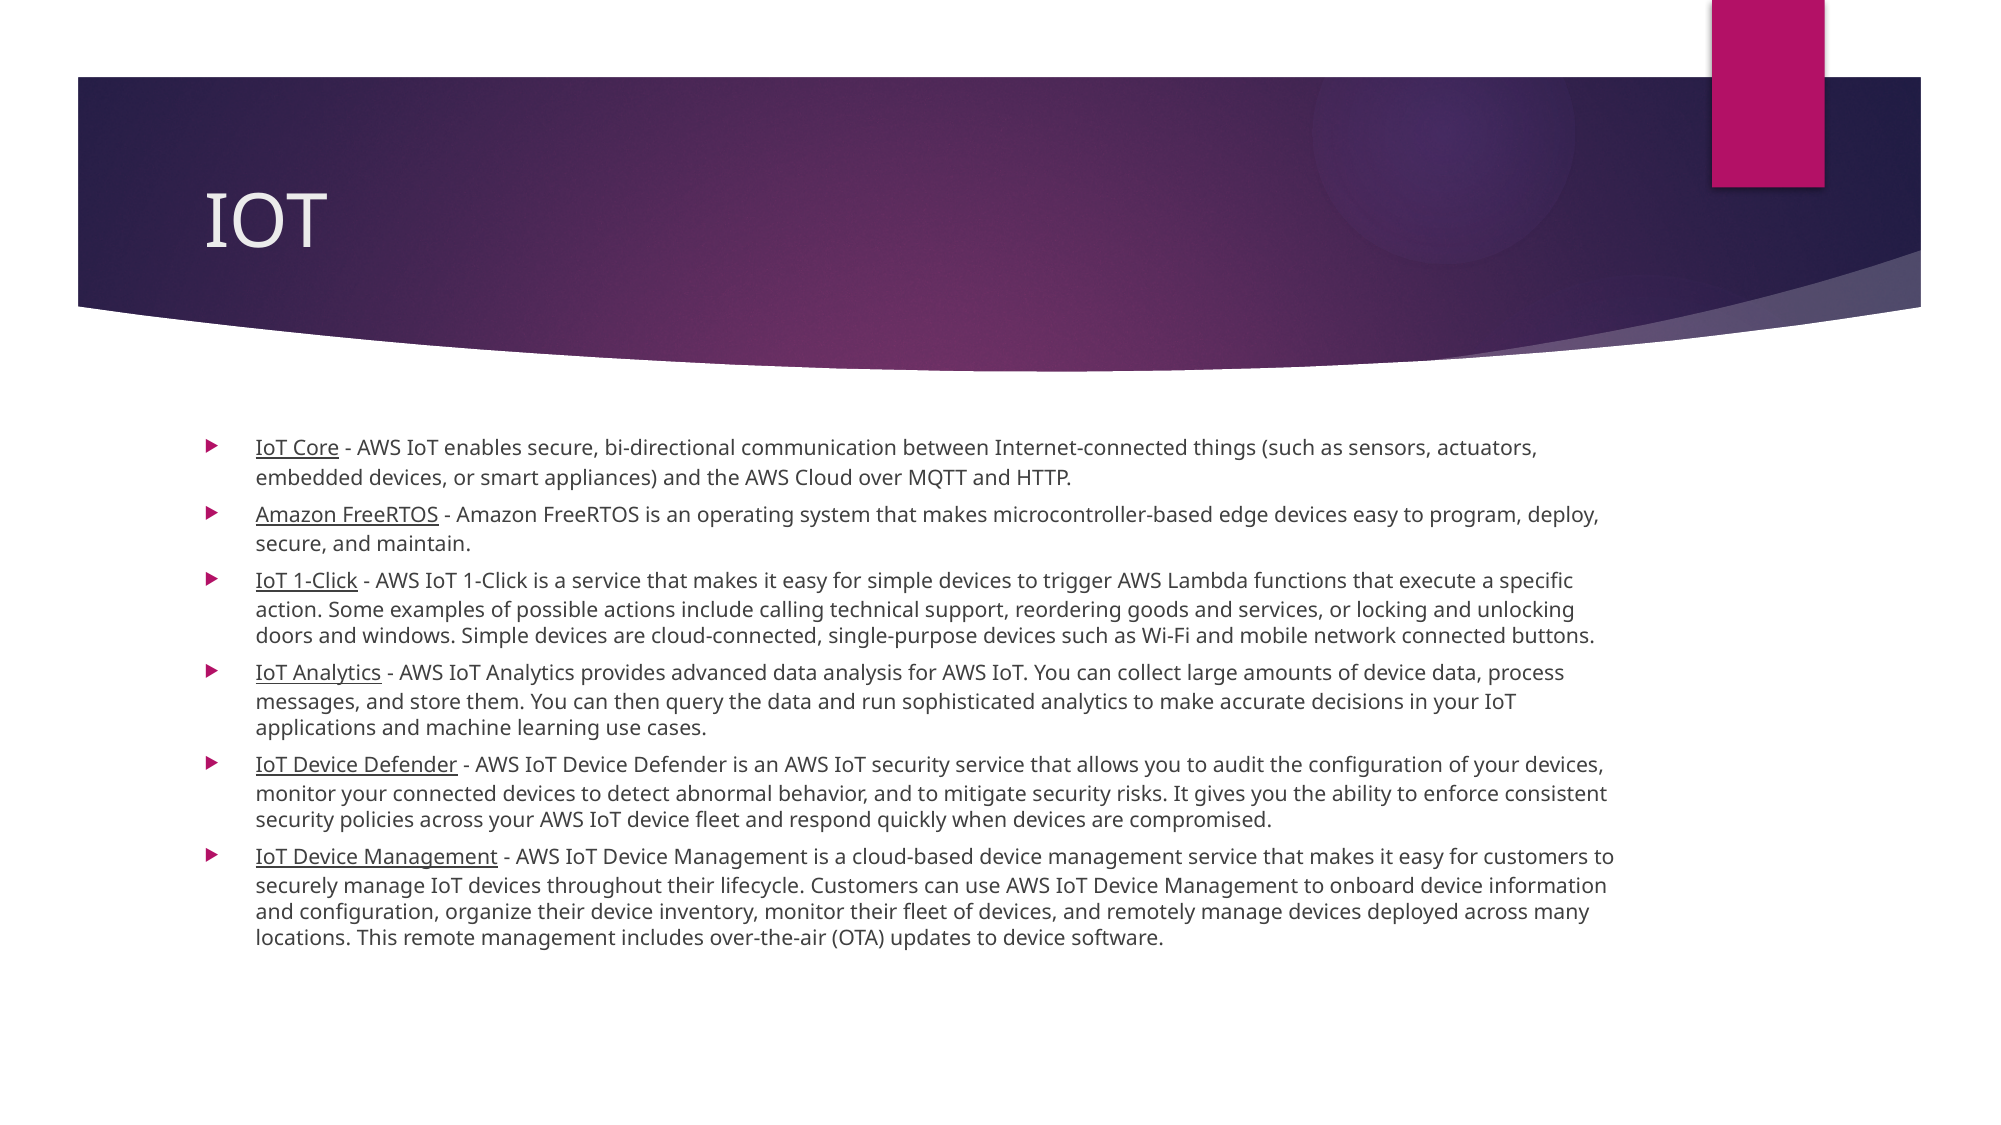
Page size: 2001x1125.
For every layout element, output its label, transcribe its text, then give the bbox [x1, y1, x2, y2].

list IoT Core - AWS IoT enables secure, bi-directional communication between Internet-connected things (such as sensors, actuators, embedded devices, or smart appliances) and the AWS Cloud over MQTT and HTTP. Amazon FreeRTOS - Amazon FreeRTOS is an operating system that makes microcontroller-based edge devices easy to program, deploy, secure, and maintain. IoT 1-Click - AWS IoT 1-Click is a service that makes it easy for simple devices to trigger AWS Lambda functions that execute a specific action. Some examples of possible actions include calling technical support, reordering goods and services, or locking and unlocking doors and windows. Simple devices are cloud-connected, single-purpose devices such as Wi-Fi and mobile network connected buttons. IoT Analytics - AWS IoT Analytics provides advanced data analysis for AWS IoT. You can collect large amounts of device data, process messages, and store them. You can then query the data and run sophisticated analytics to make accurate decisions in your IoT applications and machine learning use cases. IoT Device Defender - AWS IoT Device Defender is an AWS IoT security service that allows you to audit the configuration of your devices, monitor your connected devices to detect abnormal behavior, and to mitigate security risks. It gives you the ability to enforce consistent security policies across your AWS IoT device fleet and respond quickly when devices are compromised. IoT Device Management - AWS IoT Device Management is a cloud-based device management service that makes it easy for customers to securely manage IoT devices throughout their lifecycle. Customers can use AWS IoT Device Management to onboard device information and configuration, organize their device inventory, monitor their fleet of devices, and remotely manage devices deployed across many locations. This remote management includes over-the-air (OTA) updates to device software. [189, 427, 1638, 988]
title IOT [189, 159, 1627, 276]
